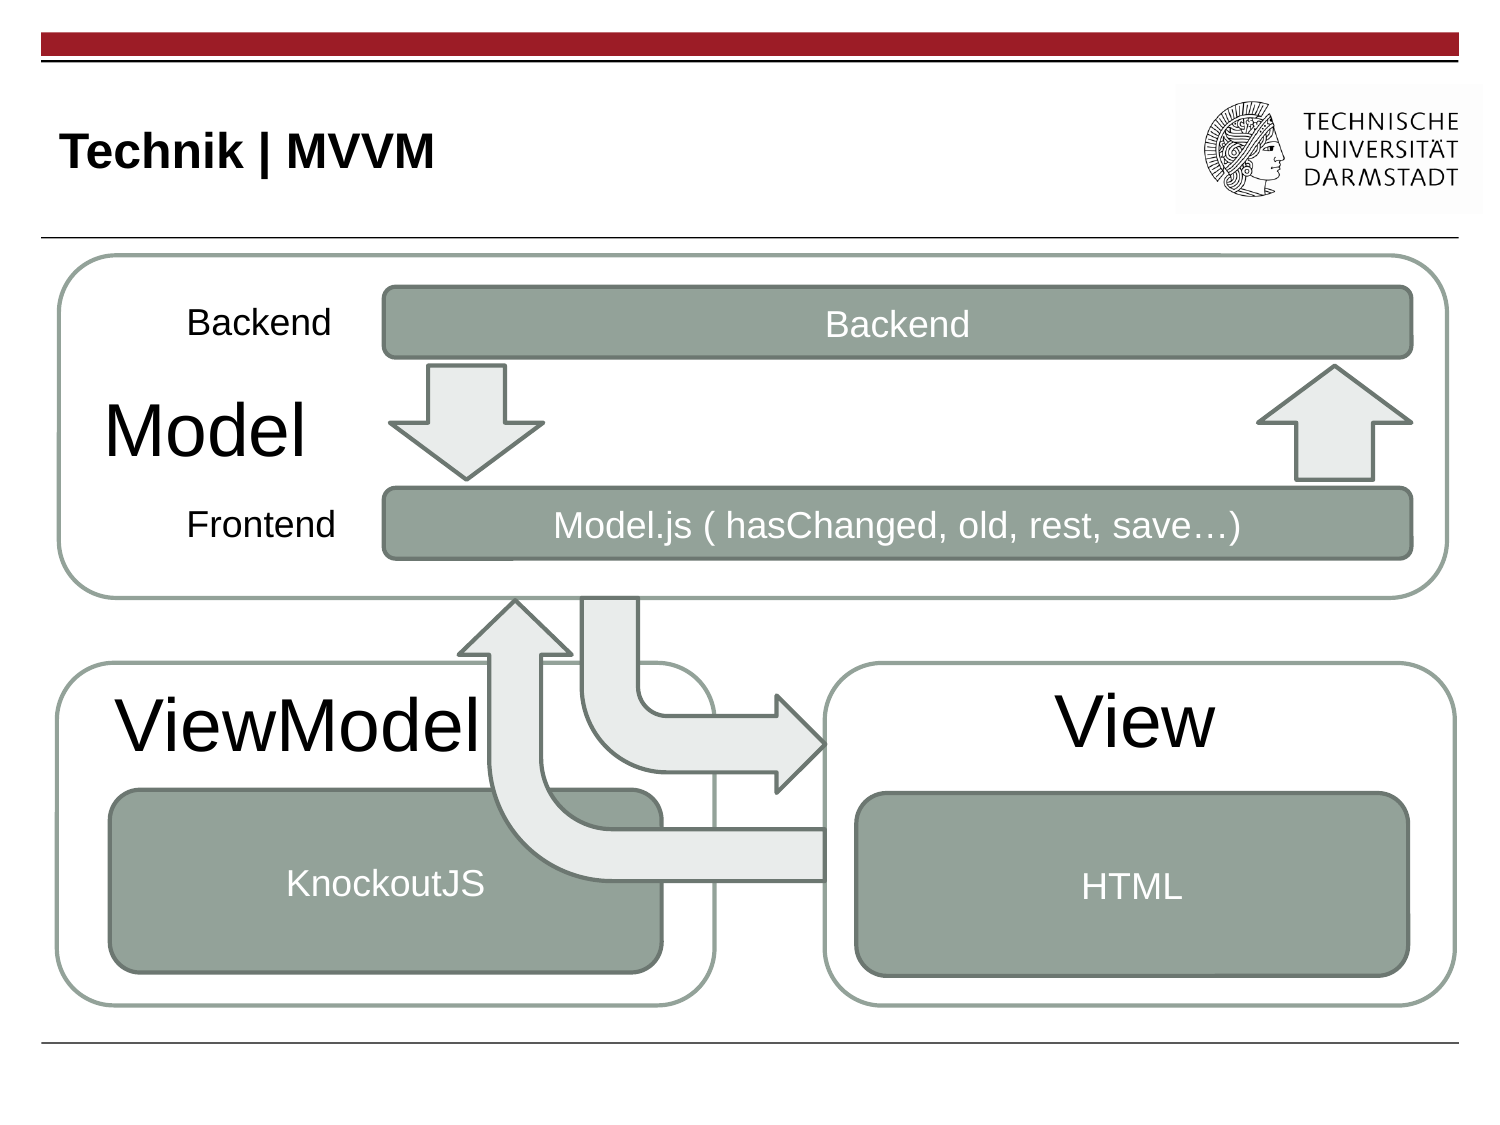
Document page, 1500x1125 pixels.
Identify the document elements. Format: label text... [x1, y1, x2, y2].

text_box [579, 595, 828, 795]
text_box Backend [171, 290, 361, 351]
text_box View [1039, 665, 1232, 771]
text_box [456, 598, 827, 884]
text_box Model [88, 373, 349, 479]
text_box [54, 660, 717, 1008]
text_box KnockoutJS [107, 787, 664, 975]
text_box Frontend [171, 492, 361, 553]
text_box [56, 253, 1450, 601]
text_box [1255, 363, 1414, 482]
title Technik | MVVM [58, 79, 1149, 218]
text_box [822, 660, 1457, 1008]
text_box ViewModel [100, 668, 487, 774]
text_box [387, 363, 546, 482]
picture [1175, 84, 1483, 214]
text_box HTML [854, 790, 1411, 978]
